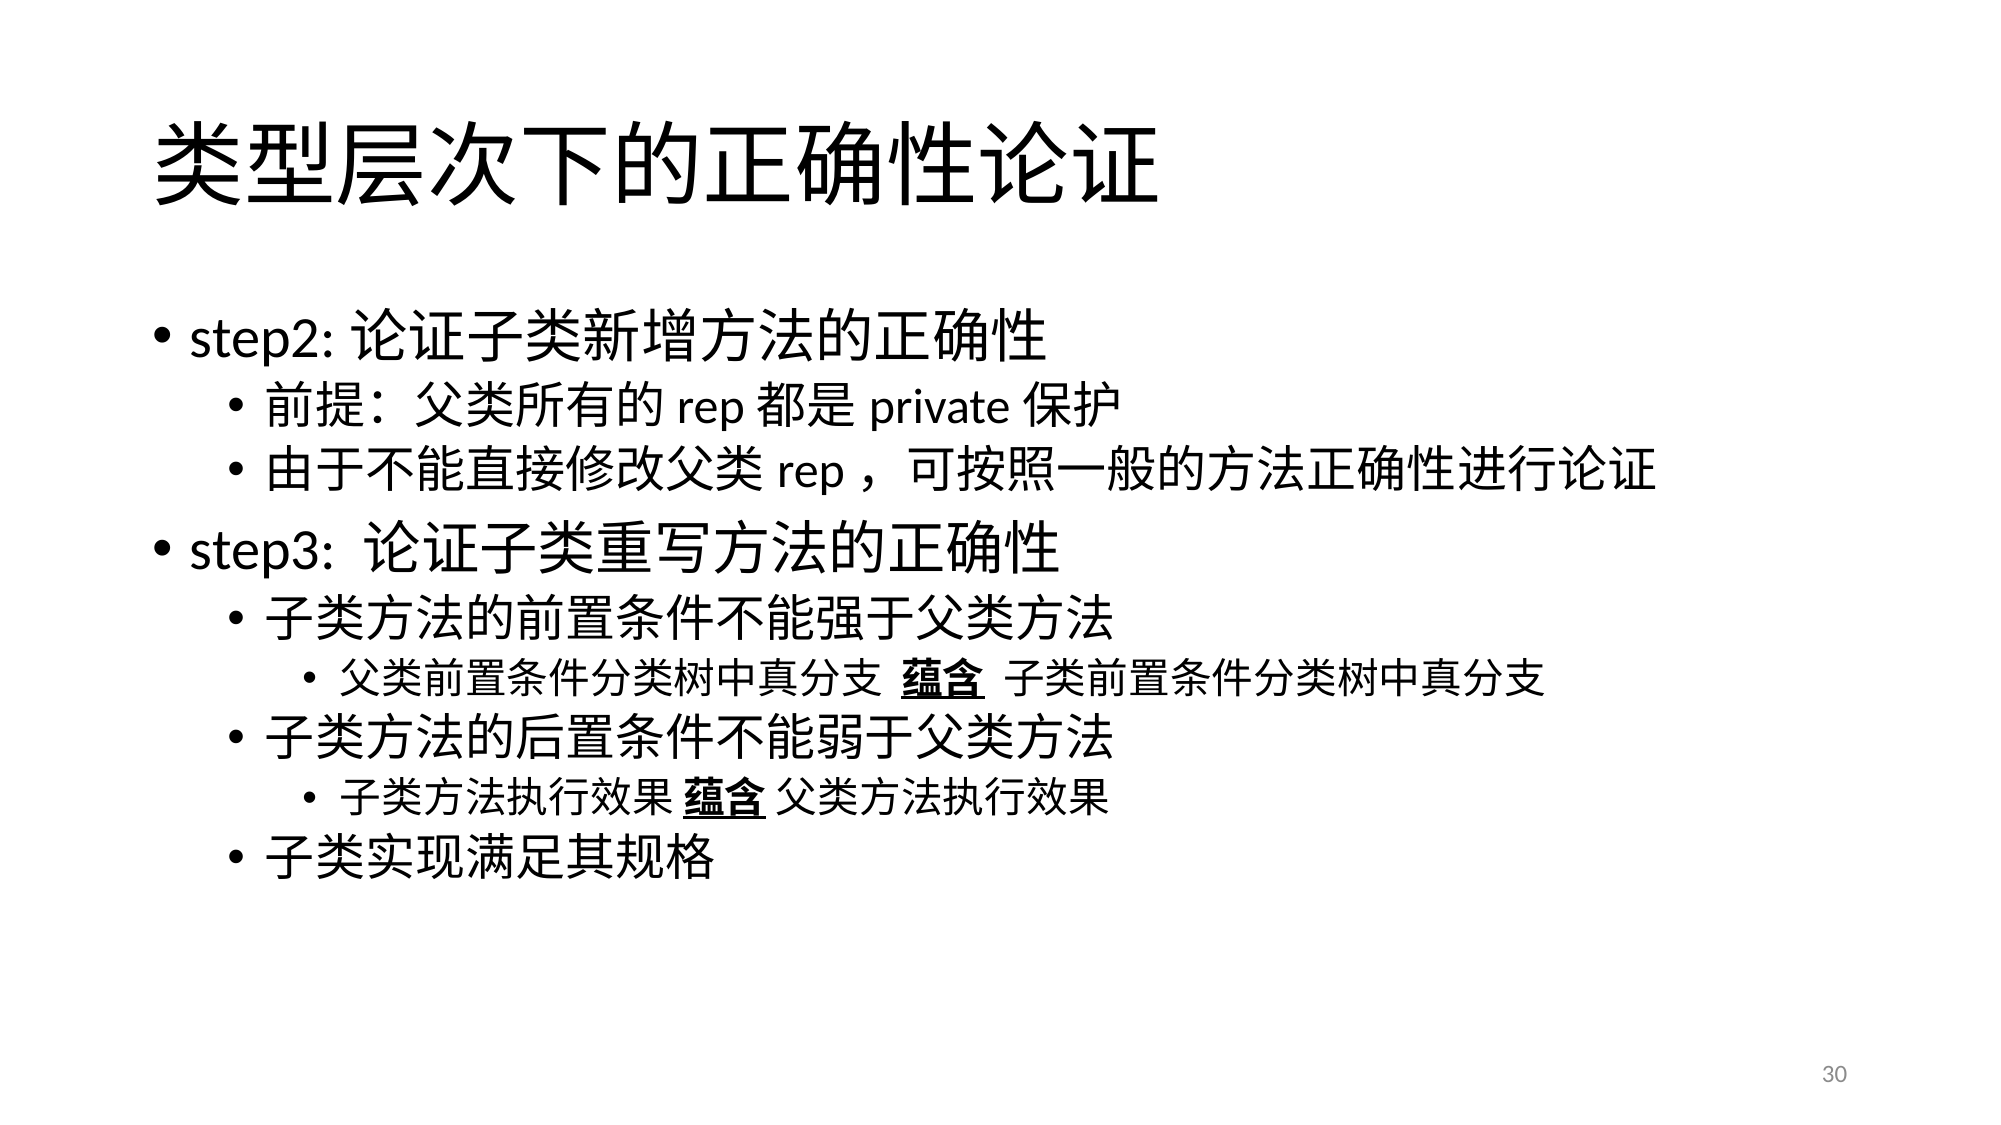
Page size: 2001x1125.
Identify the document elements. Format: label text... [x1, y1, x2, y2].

slide_number 30 [1412, 1042, 1863, 1103]
title 类型层次下的正确性论证 [137, 59, 1863, 278]
list step2:论证子类新增方法的正确性 前提：父类所有的rep都是private保护 由于不能直接修改父类rep，可按照一般的方法正确性进行论证 step3: 论证子类重写方法的正确性 子类方法的前置条件不能强于父类方法 父类前置条件分类树中真分支 蕴含 子类前置条件分类树中真分支 子类方法的后置条件不能弱于父类方法 子类方法执行效果 蕴含 父类方法执行效果 子类实现满足其规格 [137, 299, 1863, 1014]
